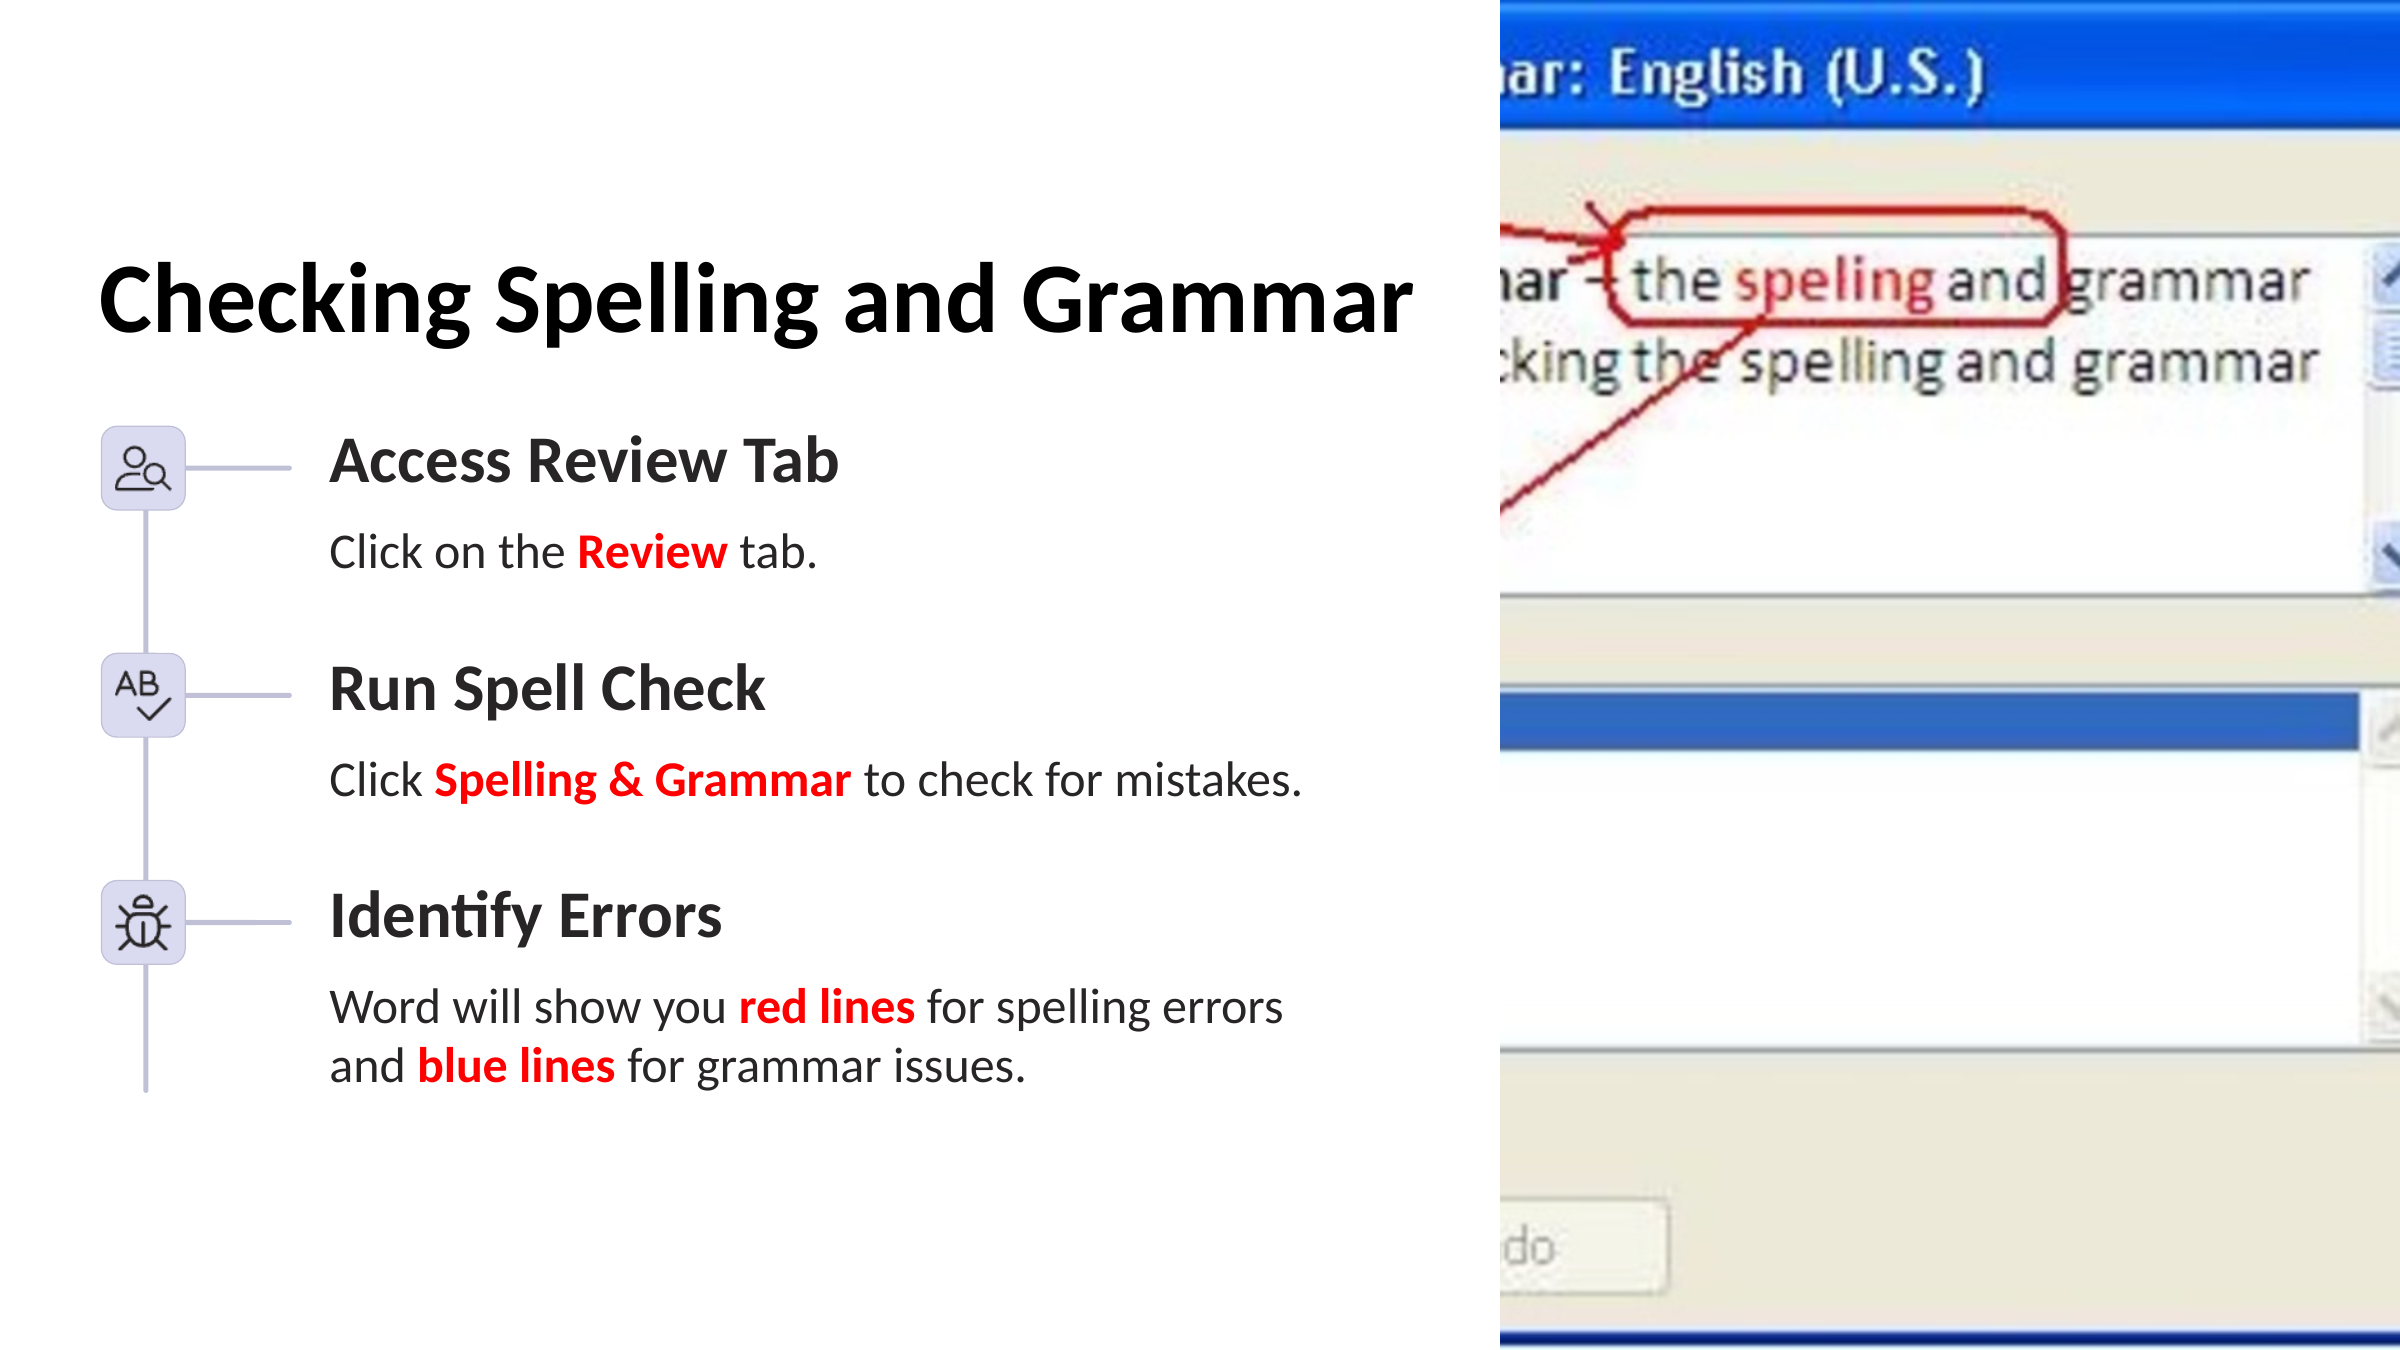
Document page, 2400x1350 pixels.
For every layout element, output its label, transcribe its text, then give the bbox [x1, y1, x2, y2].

text_box [101, 880, 186, 965]
text_box Word will show you red lines for spelling errors and blue lines for grammar issues. [329, 973, 1342, 1093]
text_box Identify Errors [329, 893, 795, 952]
text_box [101, 426, 186, 511]
text_box [186, 919, 292, 926]
text_box [143, 738, 149, 880]
text_box [101, 653, 186, 738]
text_box [186, 692, 292, 698]
text_box [143, 965, 149, 1093]
text_box Run Spell Check [329, 666, 795, 725]
picture [115, 660, 172, 731]
picture [115, 433, 172, 504]
text_box Access Review Tab [329, 439, 795, 498]
text_box Click Spelling & Grammar to check for mistakes. [329, 746, 1342, 807]
text_box [143, 511, 149, 653]
picture [115, 887, 172, 958]
picture [1499, 0, 2400, 1350]
text_box Checking Spelling and Grammar [99, 236, 1492, 373]
text_box Click on the Review tab. [329, 519, 1342, 579]
text_box [186, 465, 292, 471]
